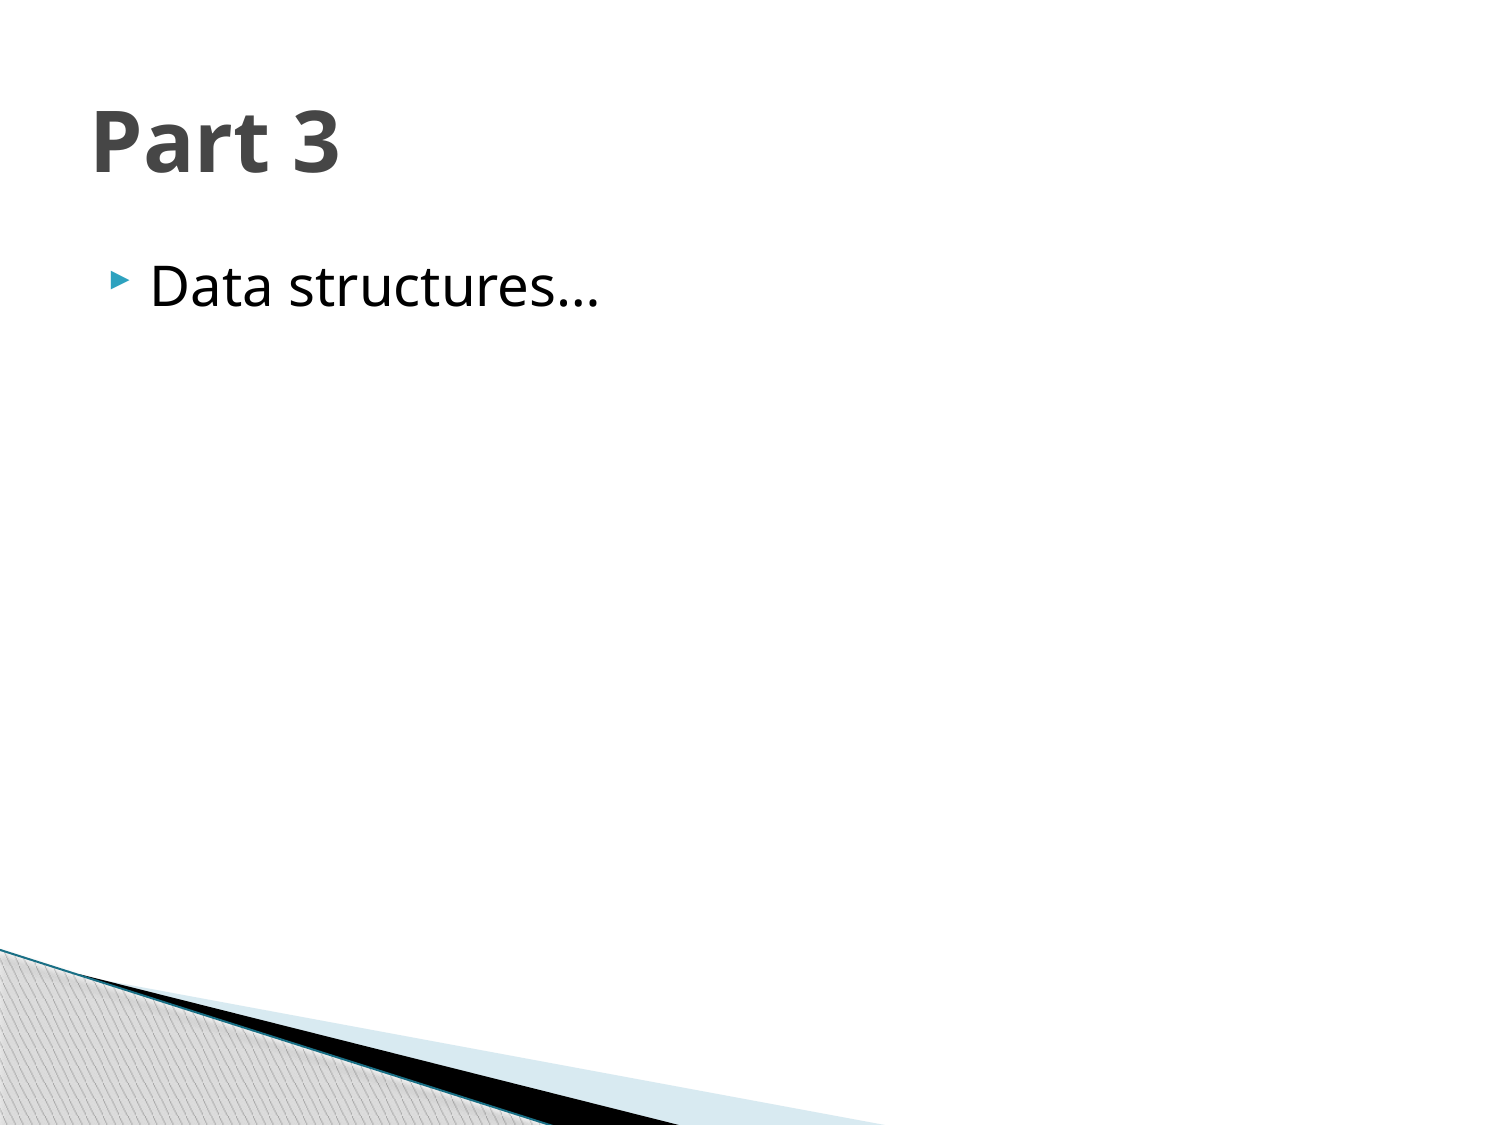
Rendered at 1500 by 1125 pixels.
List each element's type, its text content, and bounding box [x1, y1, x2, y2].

title Part 3 [75, 45, 1425, 233]
list Data structures… [75, 243, 1425, 986]
